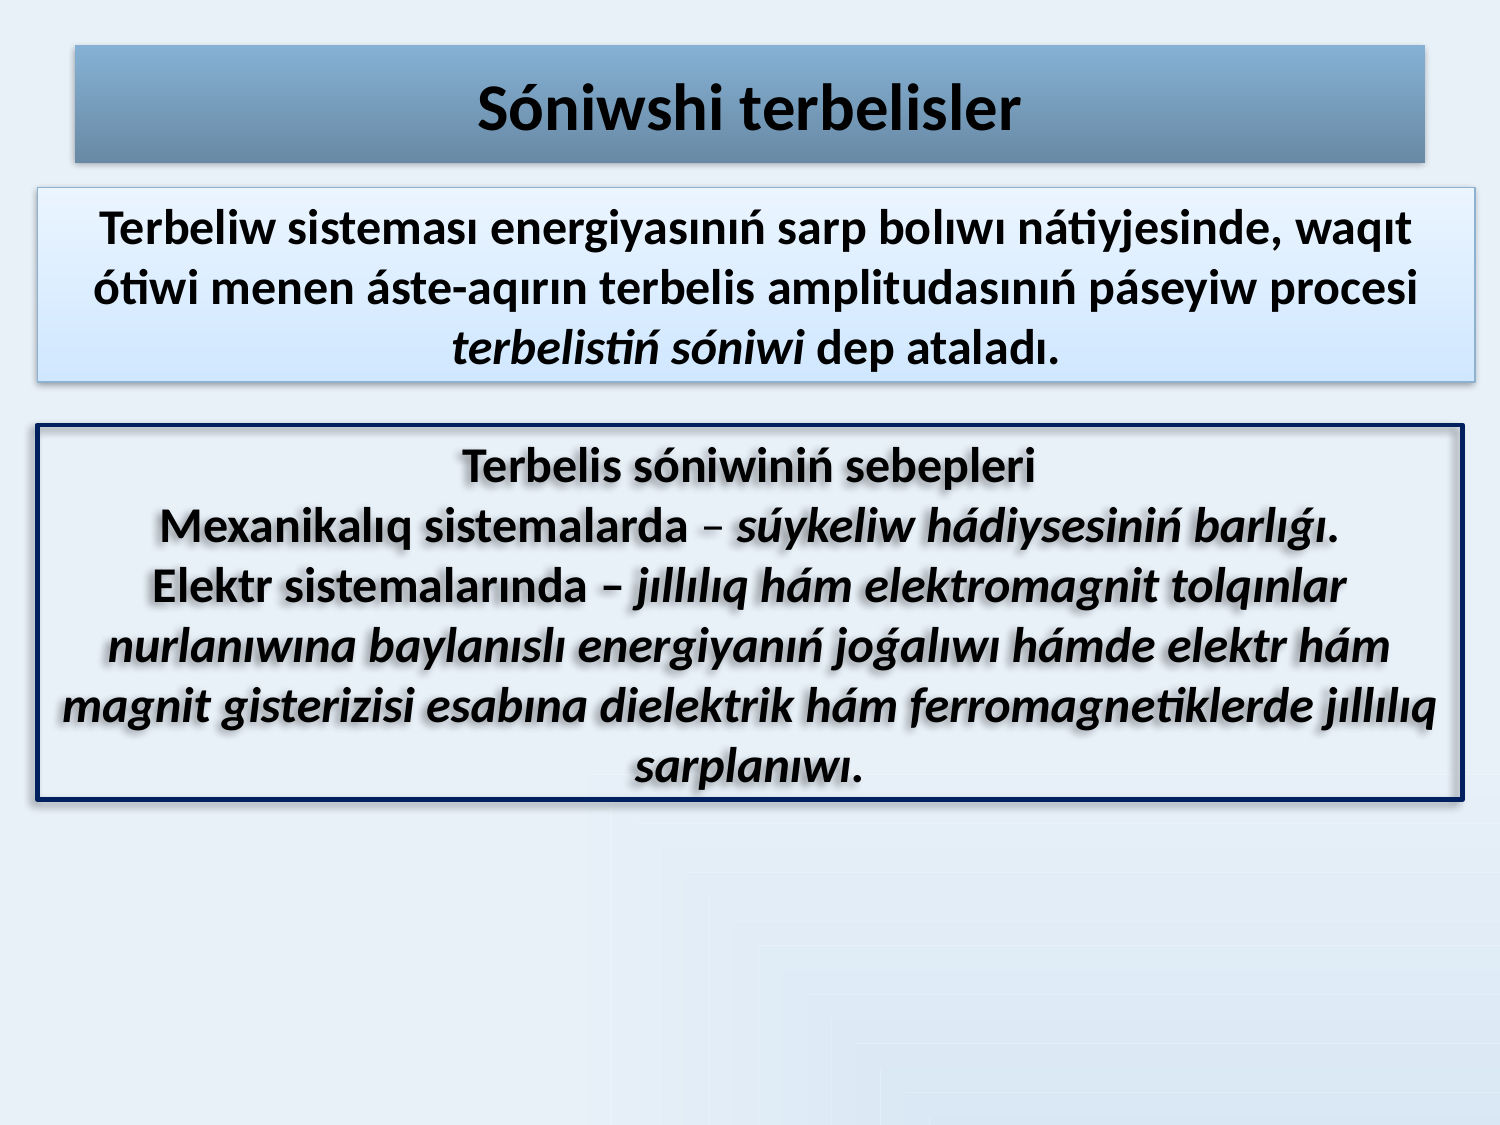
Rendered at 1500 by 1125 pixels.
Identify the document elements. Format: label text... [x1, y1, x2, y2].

title Sóniwshi terbelisler [75, 45, 1425, 163]
text_box Terbeliw sisteması energiyasınıń sarp bolıwı nátiyjesinde, waqıt ótiwi menen áste-aqırın terbelis amplitudasınıń páseyiw procesi terbelistiń sóniwi dep ataladı. [37, 187, 1476, 383]
text_box Terbelis sóniwiniń sebepleri Mexanikalıq sistemalarda – súykeliw hádiysesiniń barlıǵı. Elektr sistemalarında – jıllılıq hám elektromagnit tolqınlar nurlanıwına baylanıslı energiyanıń joǵalıwı hámde elektr hám magnit gisterizisi esabına dielektrik hám ferromagnetiklerde jıllılıq sarplanıwı. [37, 424, 1463, 800]
